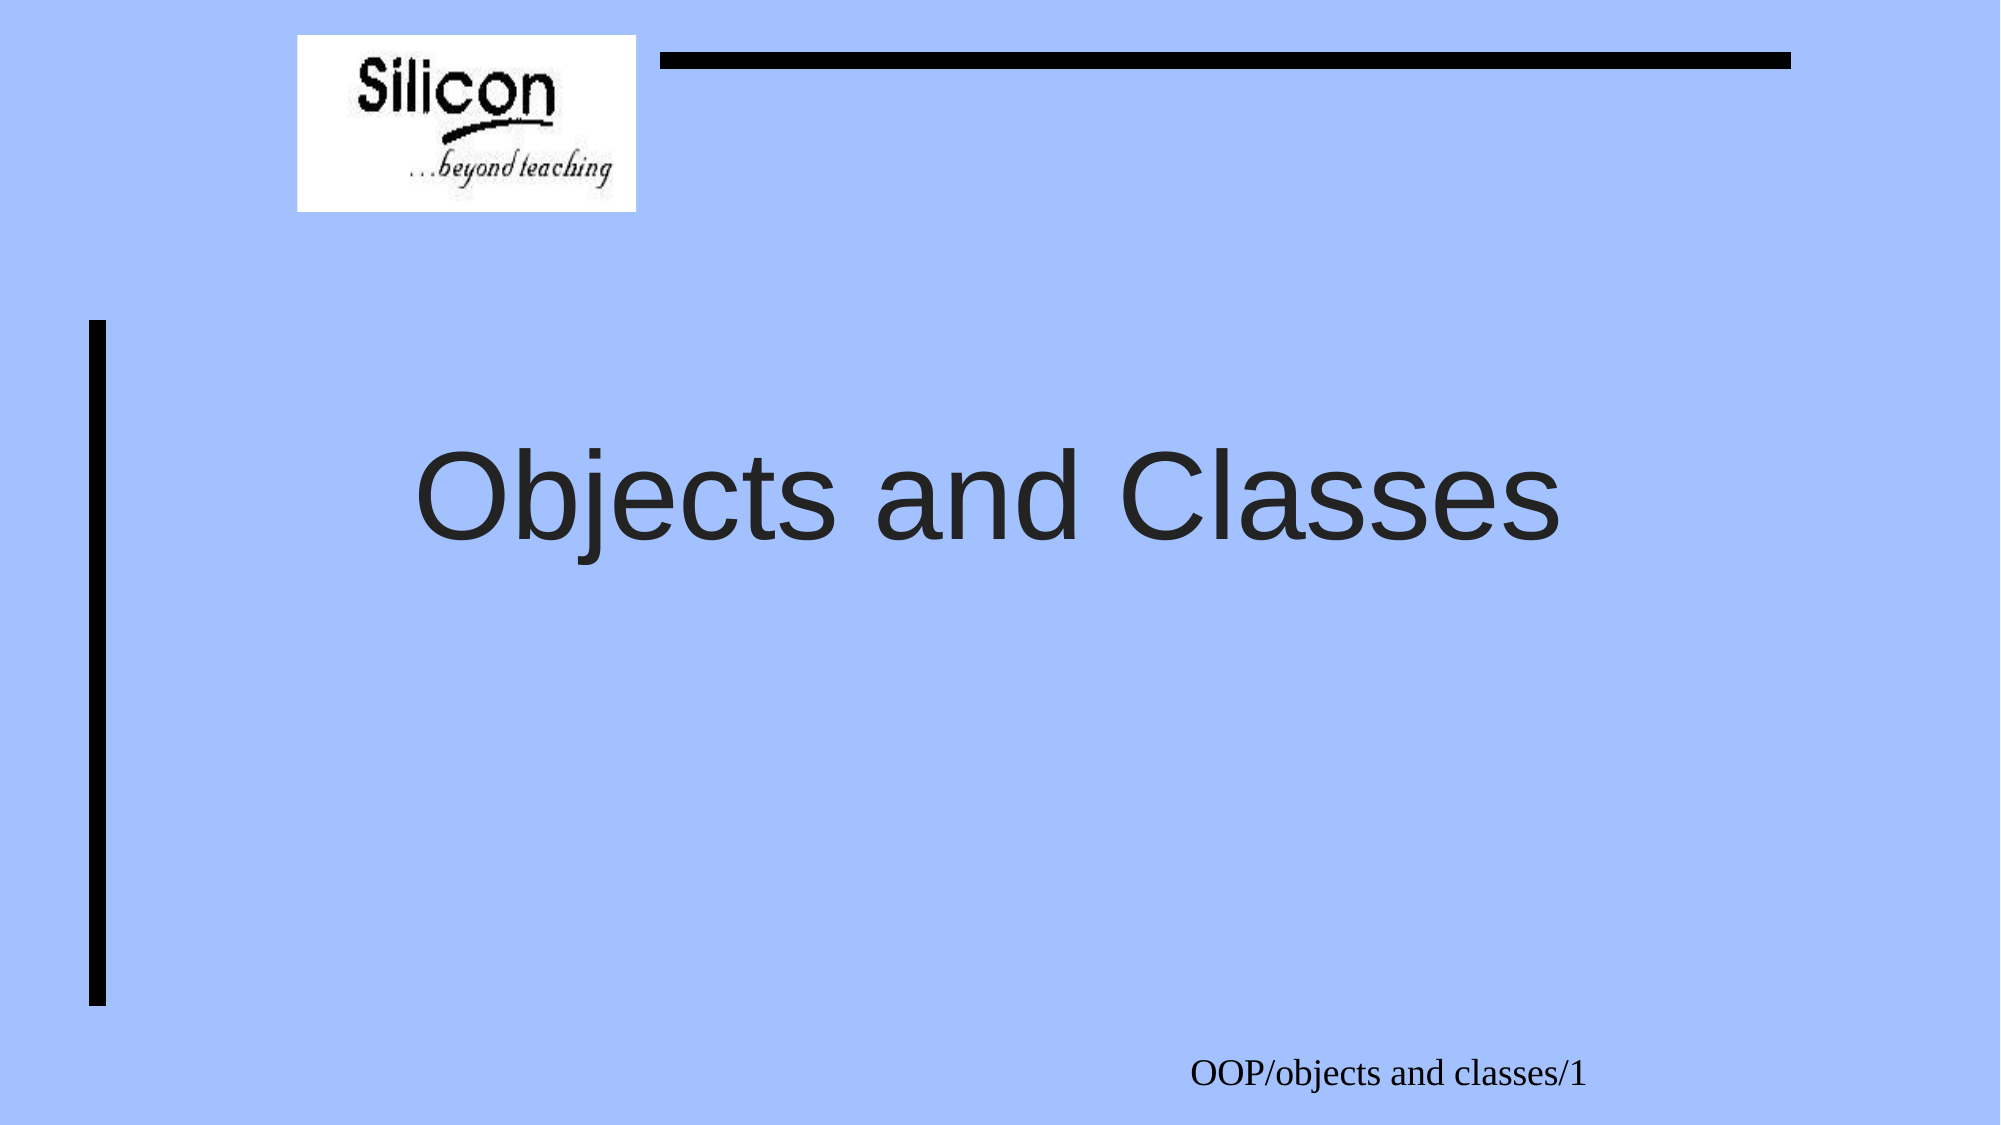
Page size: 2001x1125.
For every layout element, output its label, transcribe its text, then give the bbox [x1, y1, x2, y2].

title Objects and Classes [410, 411, 1566, 602]
text_box [297, 35, 637, 212]
text_box OOP/objects and classes/1 [1188, 1046, 1670, 1094]
